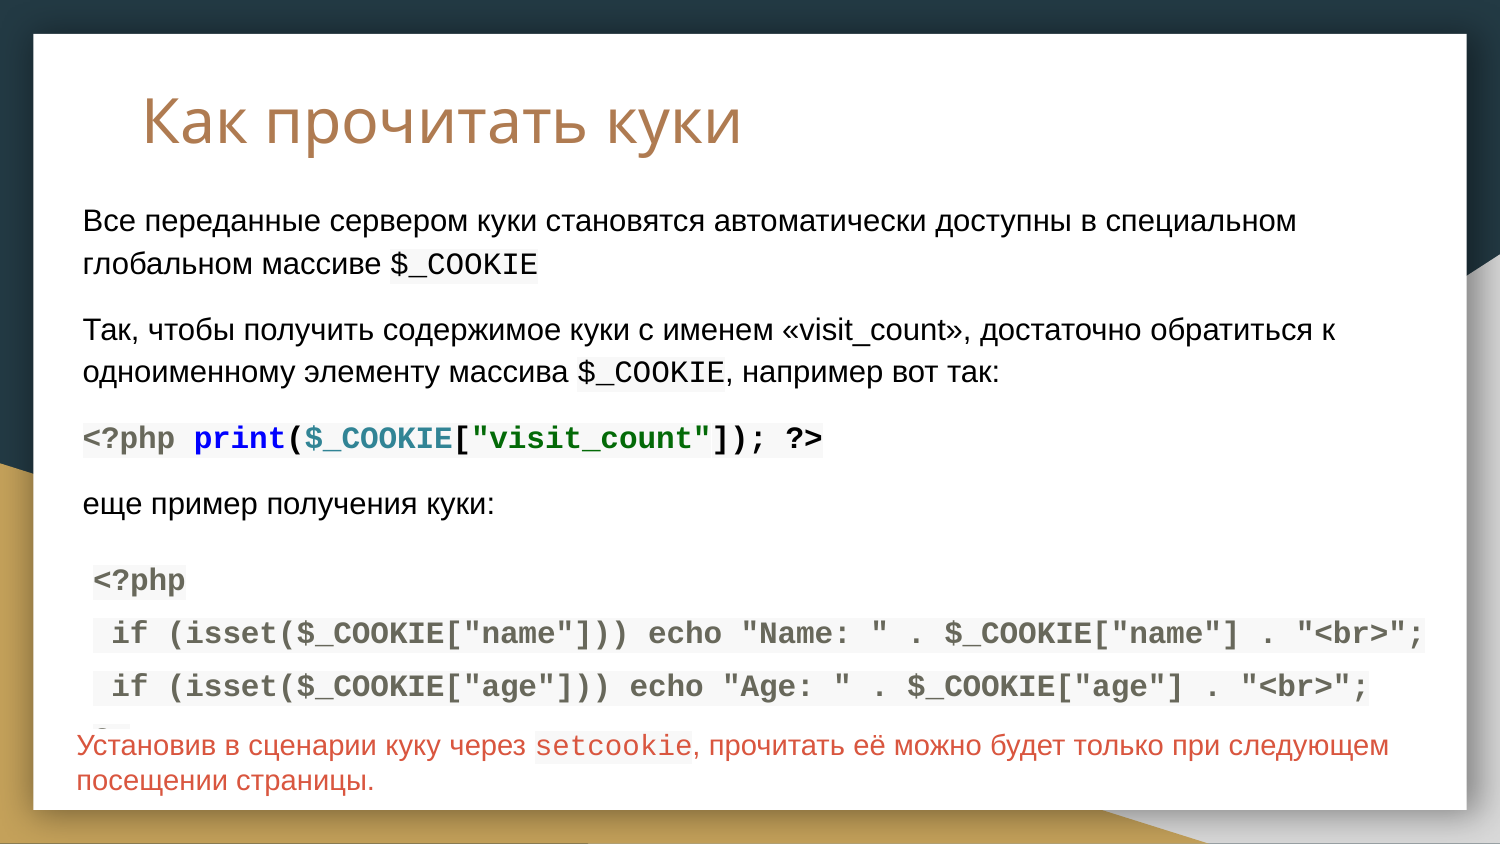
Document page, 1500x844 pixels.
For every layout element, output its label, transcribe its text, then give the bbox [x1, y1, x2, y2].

text_box Установив в сценарии куку через setcookie, прочитать её можно будет только при следующем посещении страницы. [61, 711, 1439, 811]
title Как прочитать куки [126, 65, 1358, 180]
list Все переданные сервером куки становятся автоматически доступны в специальном глобальном массиве $_COOKIE Так, чтобы получить содержимое куки с именем «visit_count», достаточно обратиться к одноименному элементу массива $_COOKIE, например вот так: <?php print($_COOKIE["visit_count"]); ?> еще пример получения куки: <?php if (isset($_COOKIE["name"])) echo "Name: " . $_COOKIE["name"] . "<br>"; if (isset($_COOKIE["age"])) echo "Age: " . $_COOKIE["age"] . "<br>"; ?> [67, 180, 1468, 787]
